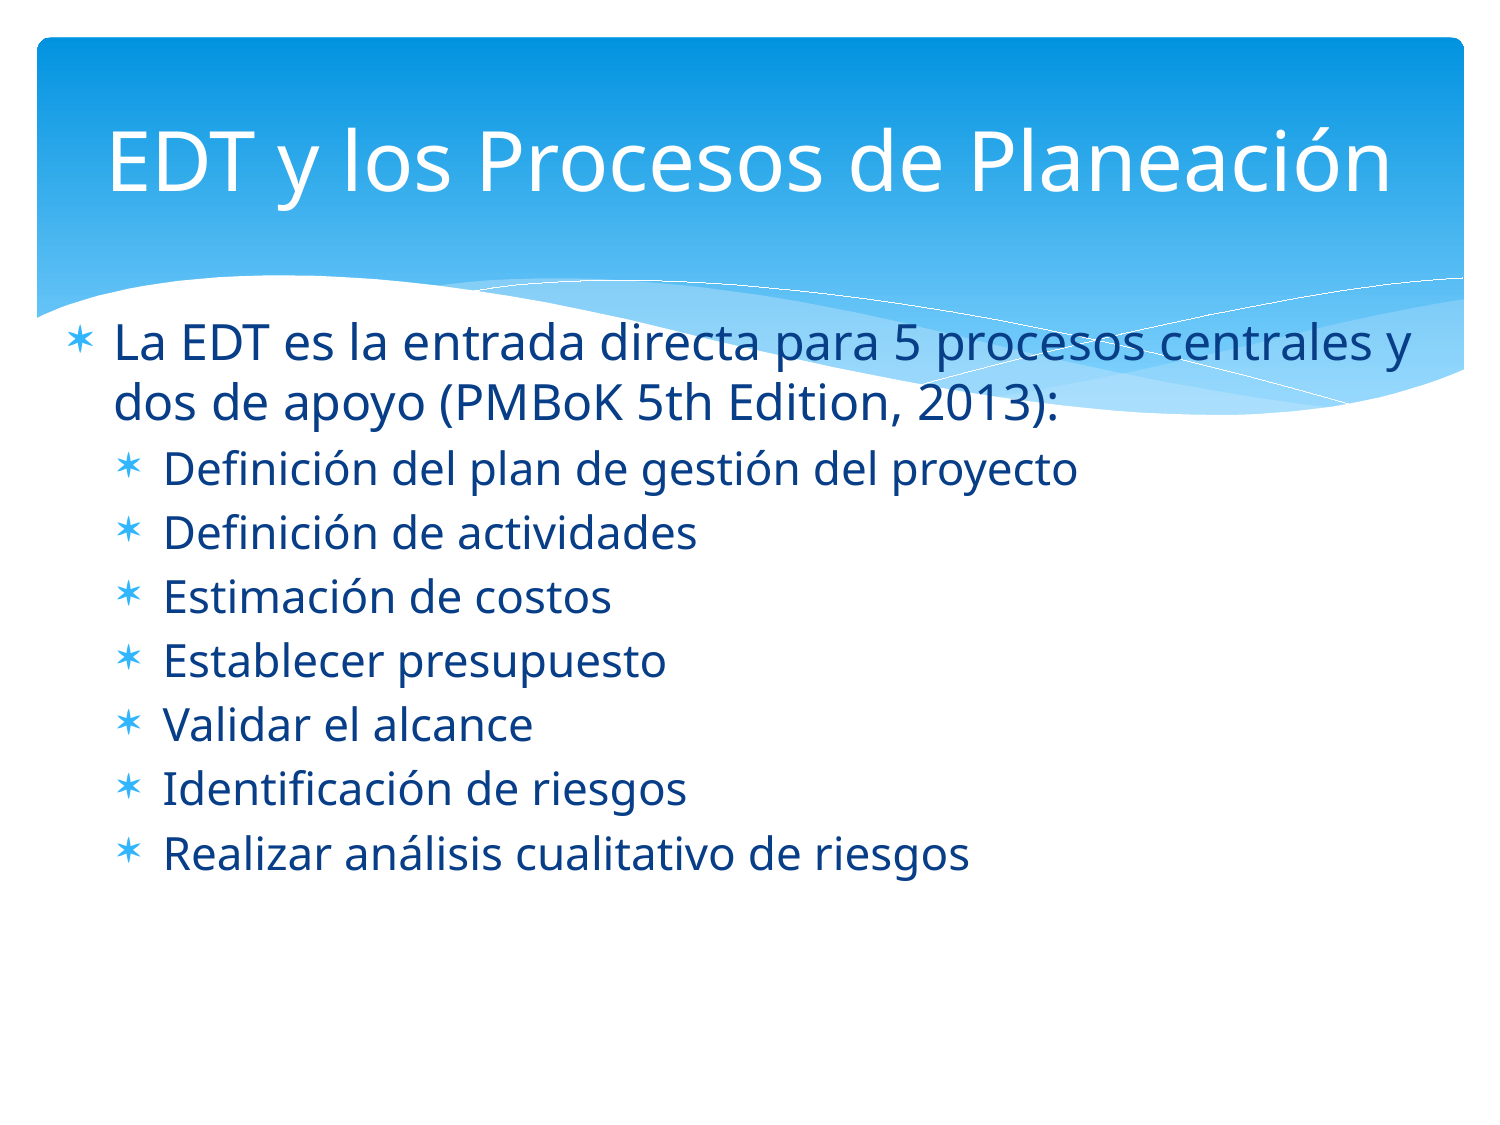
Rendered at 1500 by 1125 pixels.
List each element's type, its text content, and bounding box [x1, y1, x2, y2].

list La EDT es la entrada directa para 5 procesos centrales y dos de apoyo (PMBoK 5th Edition, 2013): Definición del plan de gestión del proyecto Definición de actividades Estimación de costos Establecer presupuesto Validar el alcance Identificación de riesgos Realizar análisis cualitativo de riesgos [53, 302, 1449, 1024]
title EDT y los Procesos de Planeación [75, 55, 1425, 261]
